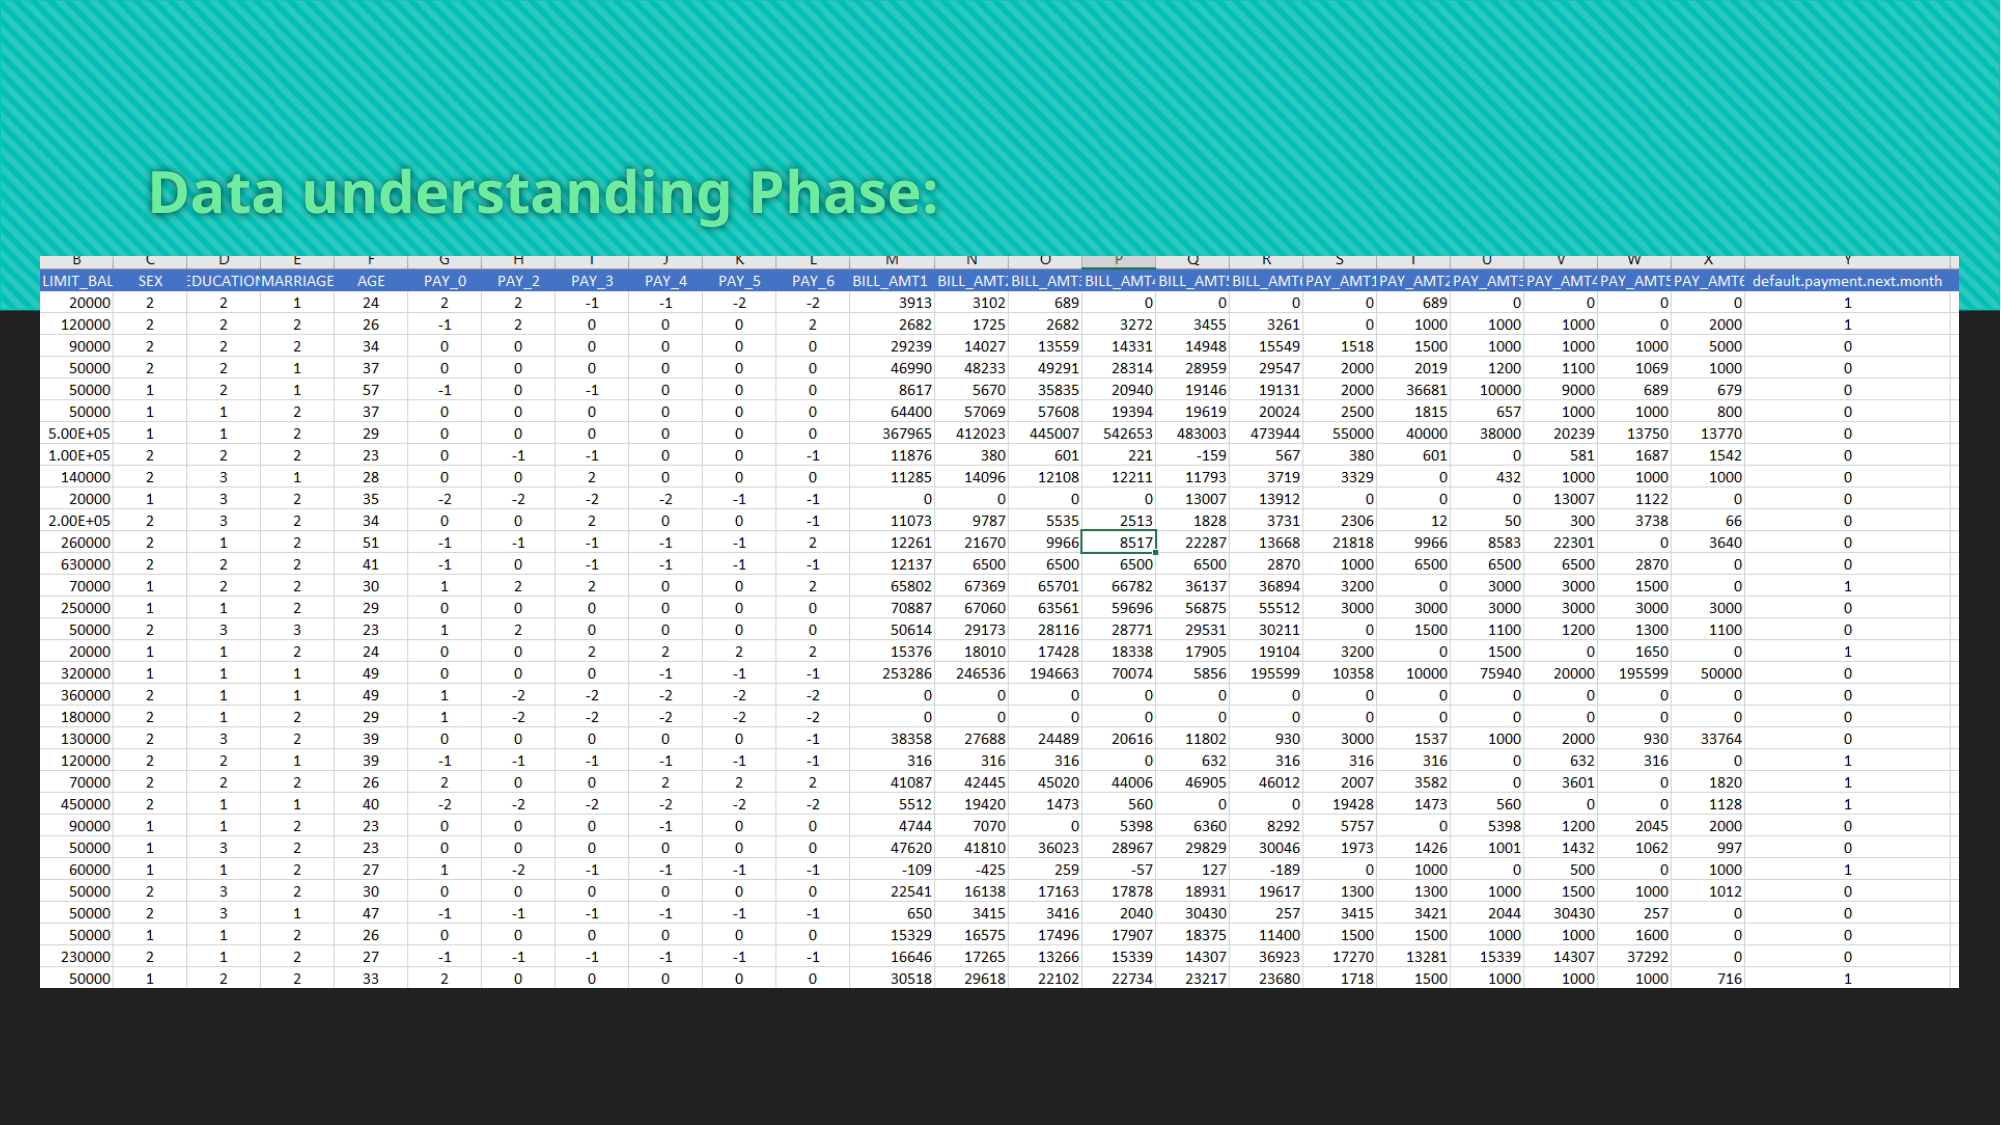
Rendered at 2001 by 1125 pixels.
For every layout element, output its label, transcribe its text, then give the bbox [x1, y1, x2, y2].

title Data understanding Phase: [132, 29, 1868, 233]
picture [40, 255, 1960, 988]
